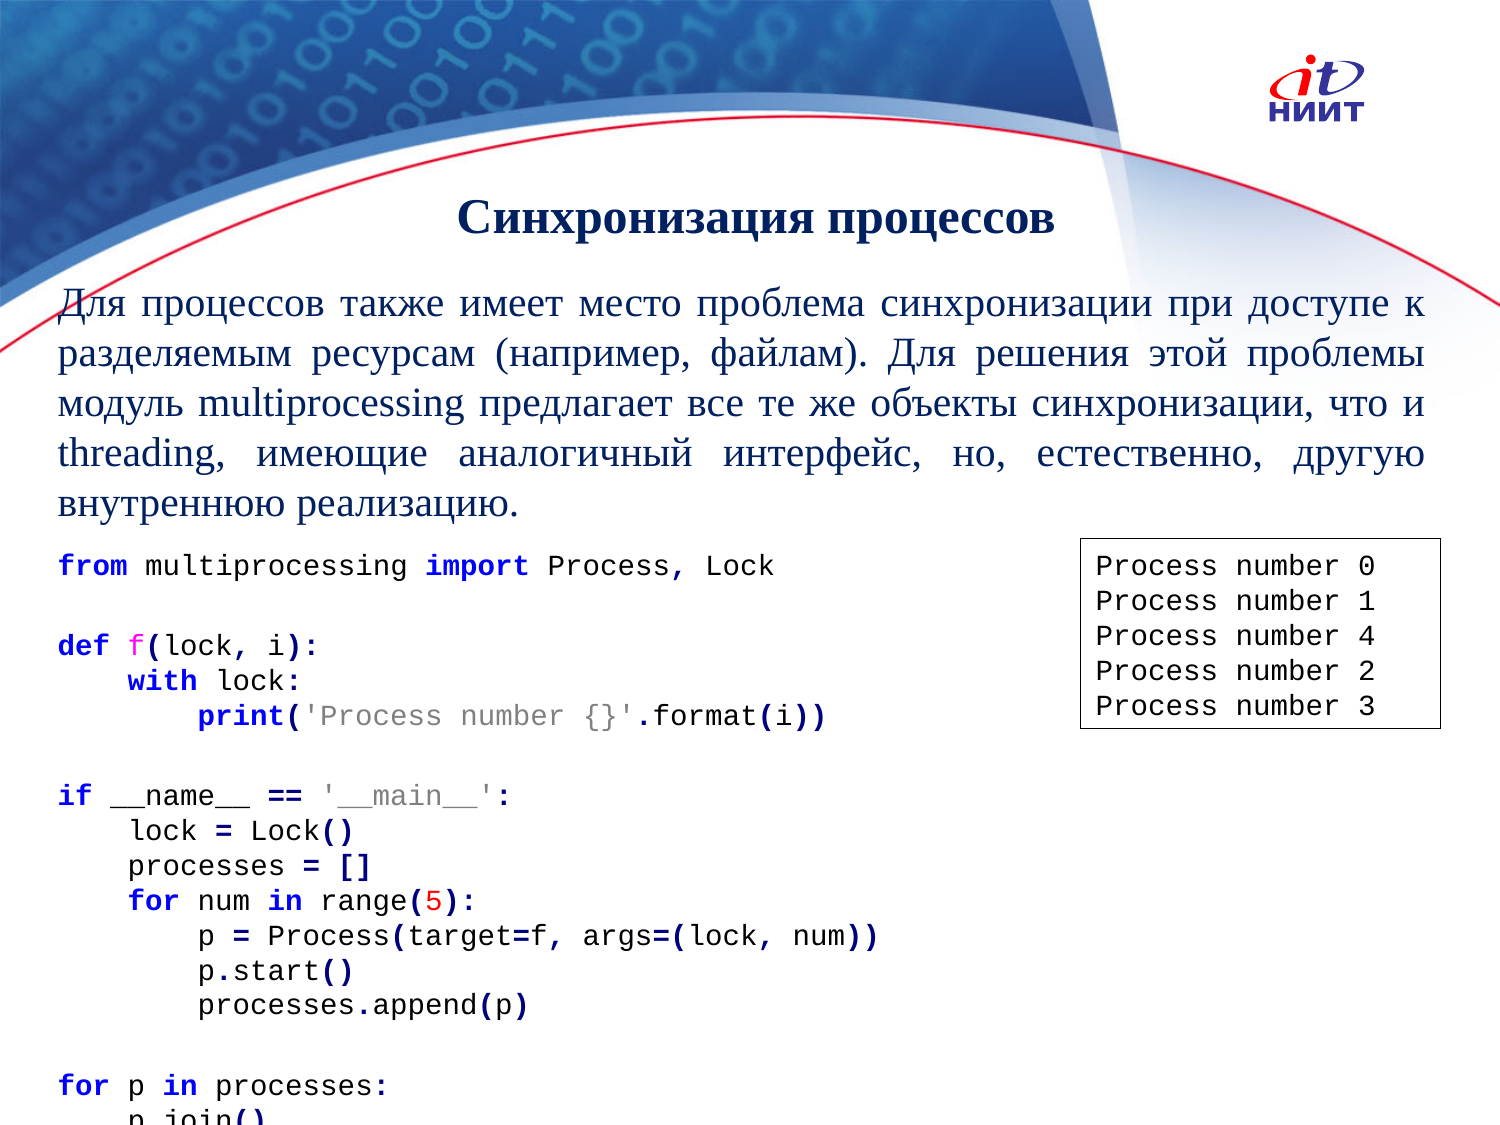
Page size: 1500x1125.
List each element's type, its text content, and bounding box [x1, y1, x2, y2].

picture [0, 0, 1500, 1125]
text_box Синхронизация процессов [277, 172, 1235, 254]
text_box from multiprocessing import Process, Lock def f(lock, i): with lock: print('Process number {}'.format(i)) if __name__ == '__main__': lock = Lock() processes = [] for num in range(5): p = Process(target=f, args=(lock, num)) p.start() processes.append(p) for p in processes: p.join() [42, 538, 1441, 1114]
text_box Process number 0 Process number 1 Process number 4 Process number 2 Process number 3 [1080, 538, 1441, 729]
text_box Для процессов также имеет место проблема синхронизации при доступе к разделяемым ресурсам (например, файлам). Для решения этой проблемы модуль multiprocessing предлагает все те же объекты синхронизации, что и threading, имеющие аналогичный интерфейс, но, естественно, другую внутреннюю реализацию. [42, 267, 1441, 532]
